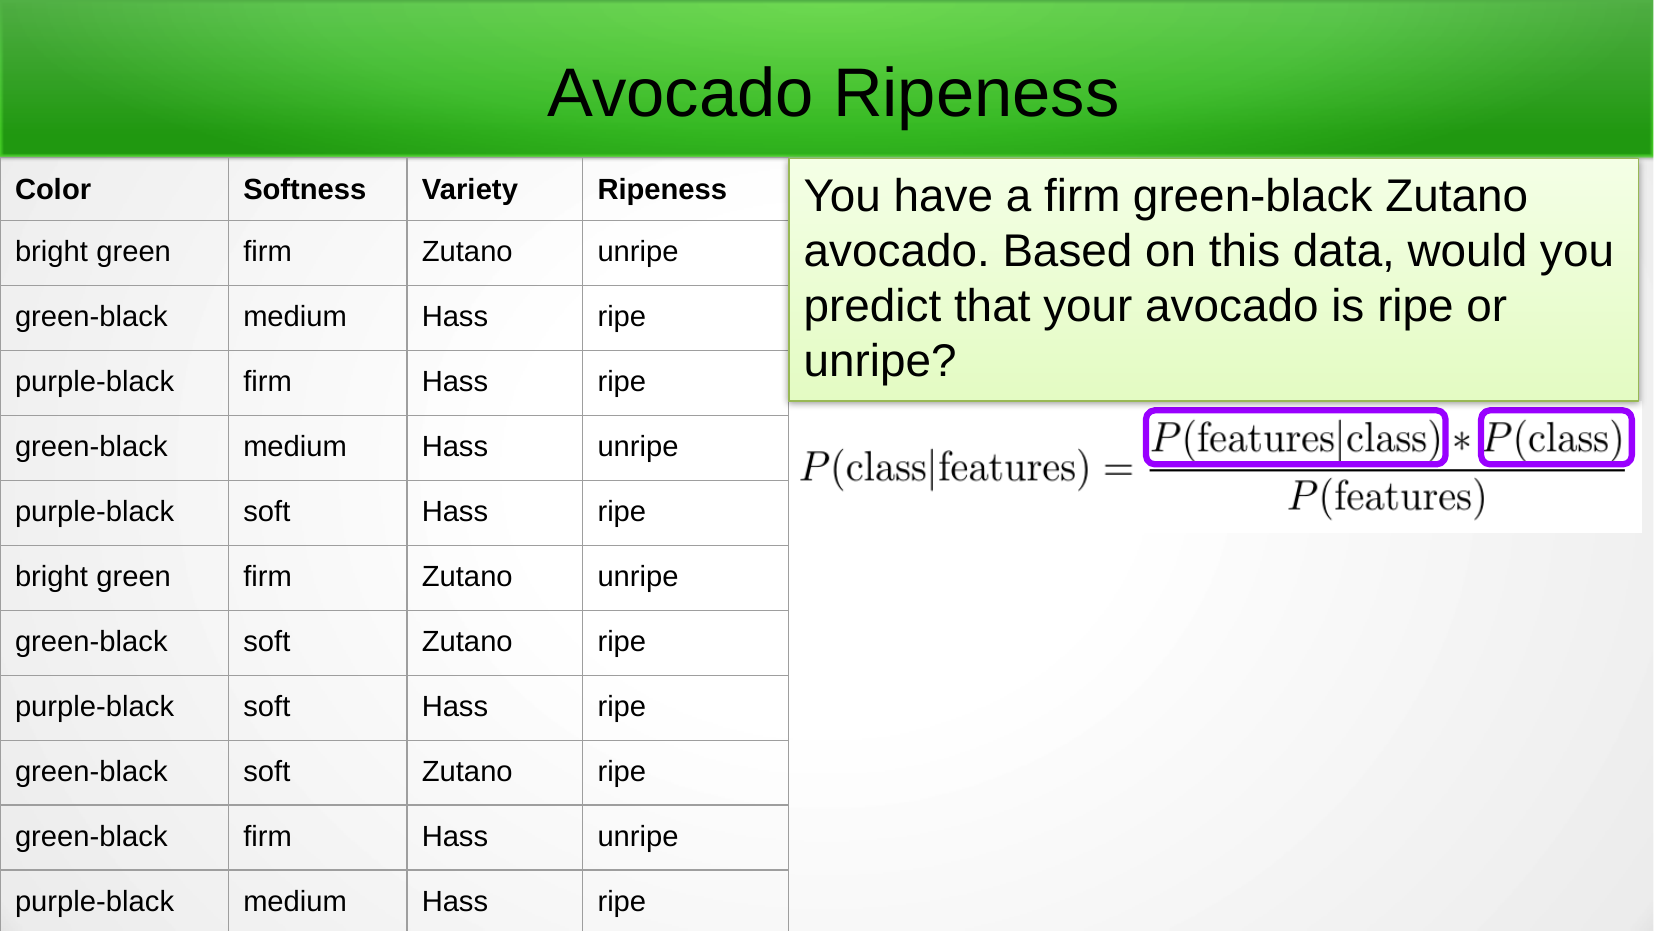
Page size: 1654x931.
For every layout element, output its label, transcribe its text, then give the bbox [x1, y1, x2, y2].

table_cell unripe [583, 416, 788, 480]
table_cell ripe [583, 351, 788, 415]
table_cell Zutano [408, 741, 582, 804]
table_cell purple-black [1, 871, 228, 931]
table_cell firm [229, 221, 406, 285]
table_cell green-black [1, 806, 228, 869]
table_cell purple-black [1, 351, 228, 415]
table_cell green-black [1, 611, 228, 675]
table_cell medium [229, 286, 406, 350]
table_cell ripe [583, 741, 788, 804]
table_cell Hass [408, 351, 582, 415]
table_cell Hass [408, 416, 582, 480]
table_cell firm [229, 806, 406, 869]
text_box You have a firm green-black Zutano avocado. Based on this data, would you predict that your avocado is ripe or unripe? [788, 158, 1639, 402]
table_cell soft [229, 741, 406, 804]
table_cell Hass [408, 286, 582, 350]
table_header Softness [229, 158, 406, 220]
table_cell unripe [583, 546, 788, 610]
table_cell Hass [408, 481, 582, 545]
table_cell ripe [583, 871, 788, 931]
table_cell firm [229, 351, 406, 415]
table_cell purple-black [1, 481, 228, 545]
table_cell Zutano [408, 611, 582, 675]
table_cell ripe [583, 286, 783, 350]
table_cell green-black [1, 741, 228, 804]
table_cell Hass [408, 806, 582, 869]
table_cell purple-black [1, 676, 228, 740]
table_cell soft [229, 676, 406, 740]
table_cell firm [229, 546, 406, 610]
table_cell unripe [583, 221, 783, 285]
table_header Ripeness [583, 158, 786, 220]
table_cell ripe [583, 611, 788, 675]
table_header Color [1, 158, 228, 220]
table_cell soft [229, 611, 406, 675]
table_cell Zutano [408, 221, 582, 285]
table_cell medium [229, 871, 406, 931]
picture [0, 0, 1654, 931]
table_cell Hass [408, 676, 582, 740]
table_cell ripe [583, 481, 788, 545]
table_header Variety [408, 158, 582, 220]
table_cell Zutano [408, 546, 582, 610]
table_cell ripe [583, 676, 788, 740]
table_cell green-black [1, 286, 228, 350]
text_box Avocado Ripeness [48, 35, 1620, 142]
table_cell green-black [1, 416, 228, 480]
table_cell unripe [583, 806, 788, 869]
table_cell medium [229, 416, 406, 480]
table_cell bright green [1, 221, 228, 285]
table_cell soft [229, 481, 406, 545]
table_cell Hass [408, 871, 582, 931]
table_cell bright green [1, 546, 228, 610]
